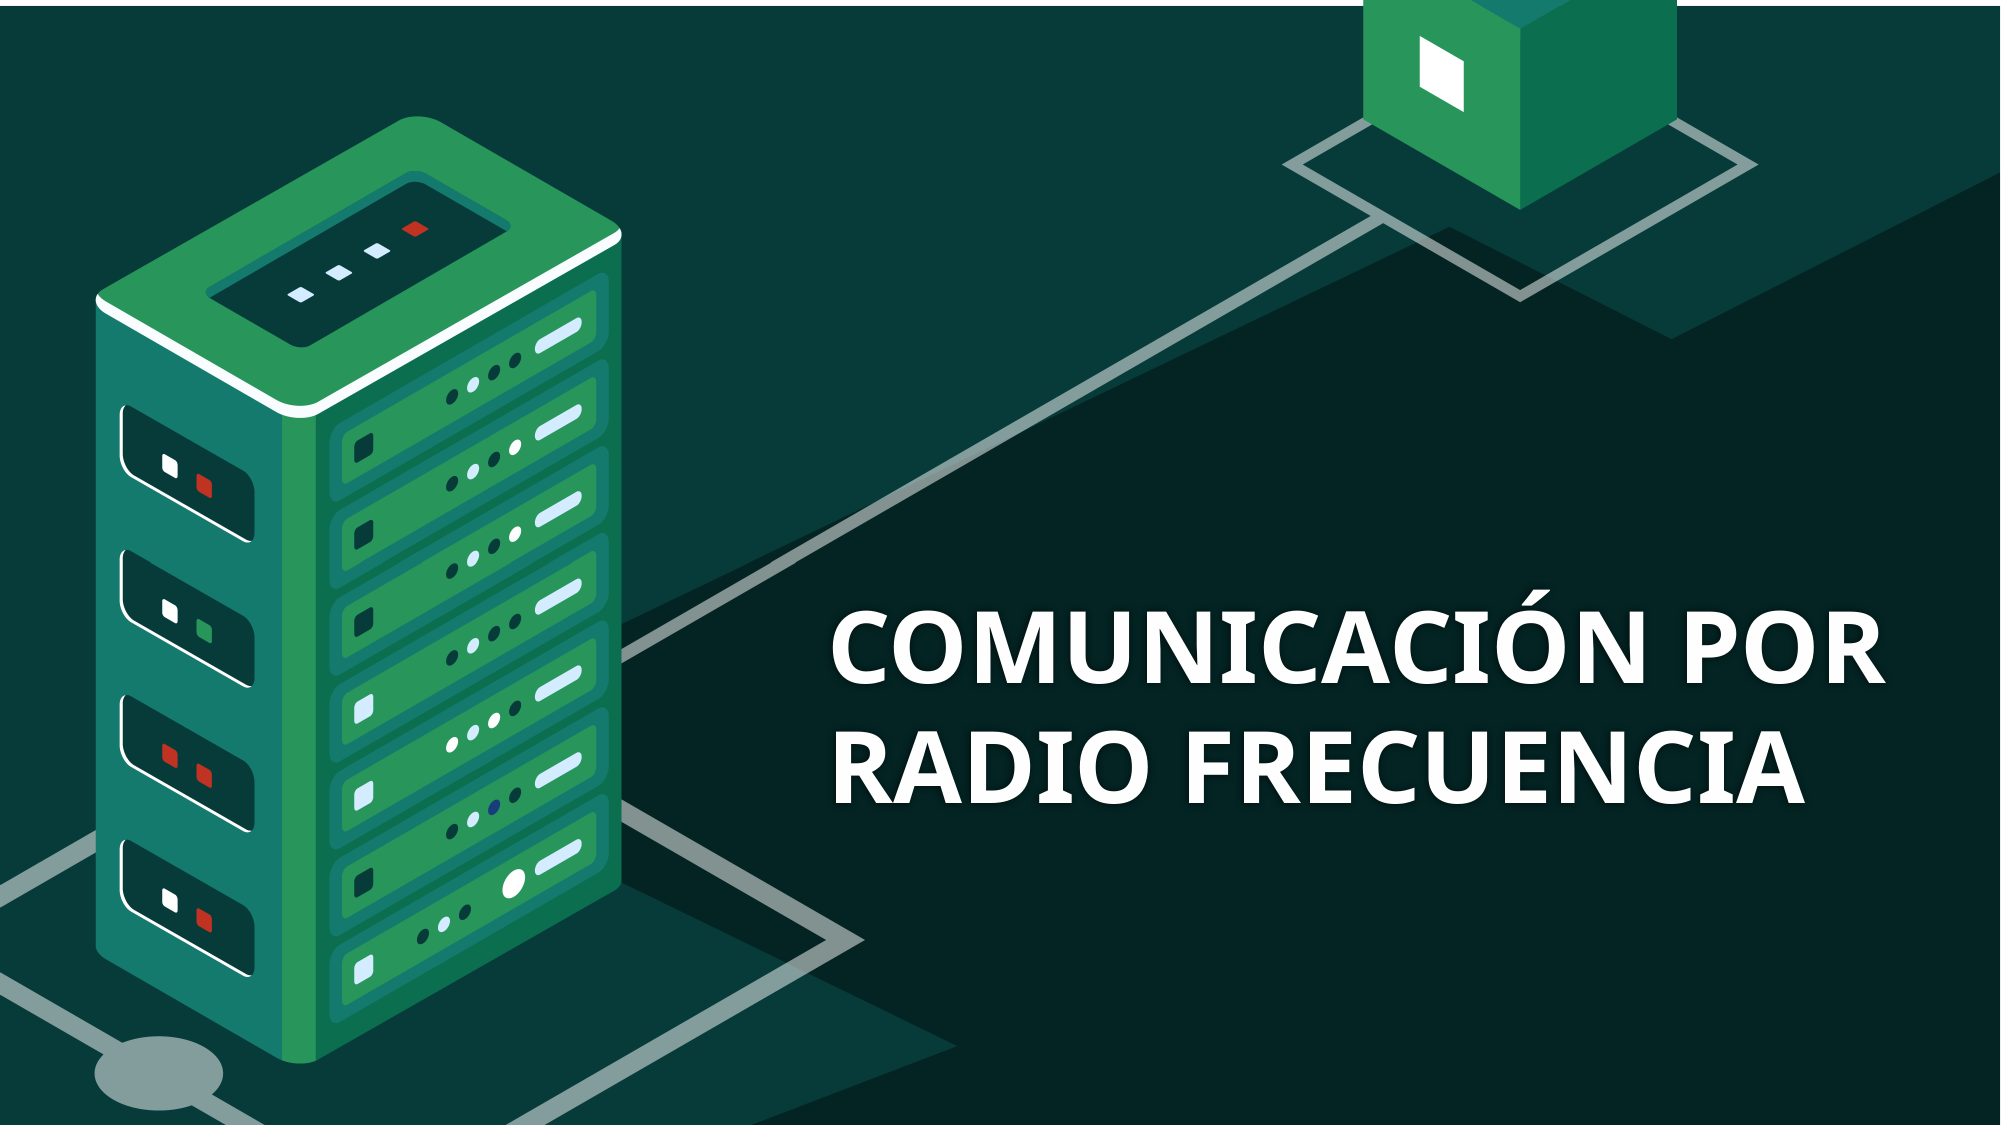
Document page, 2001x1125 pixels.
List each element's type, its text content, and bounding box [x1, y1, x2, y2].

title COMUNICACIÓN POR RADIO FRECUENCIA [812, 664, 1983, 832]
picture [0, 0, 2001, 1125]
